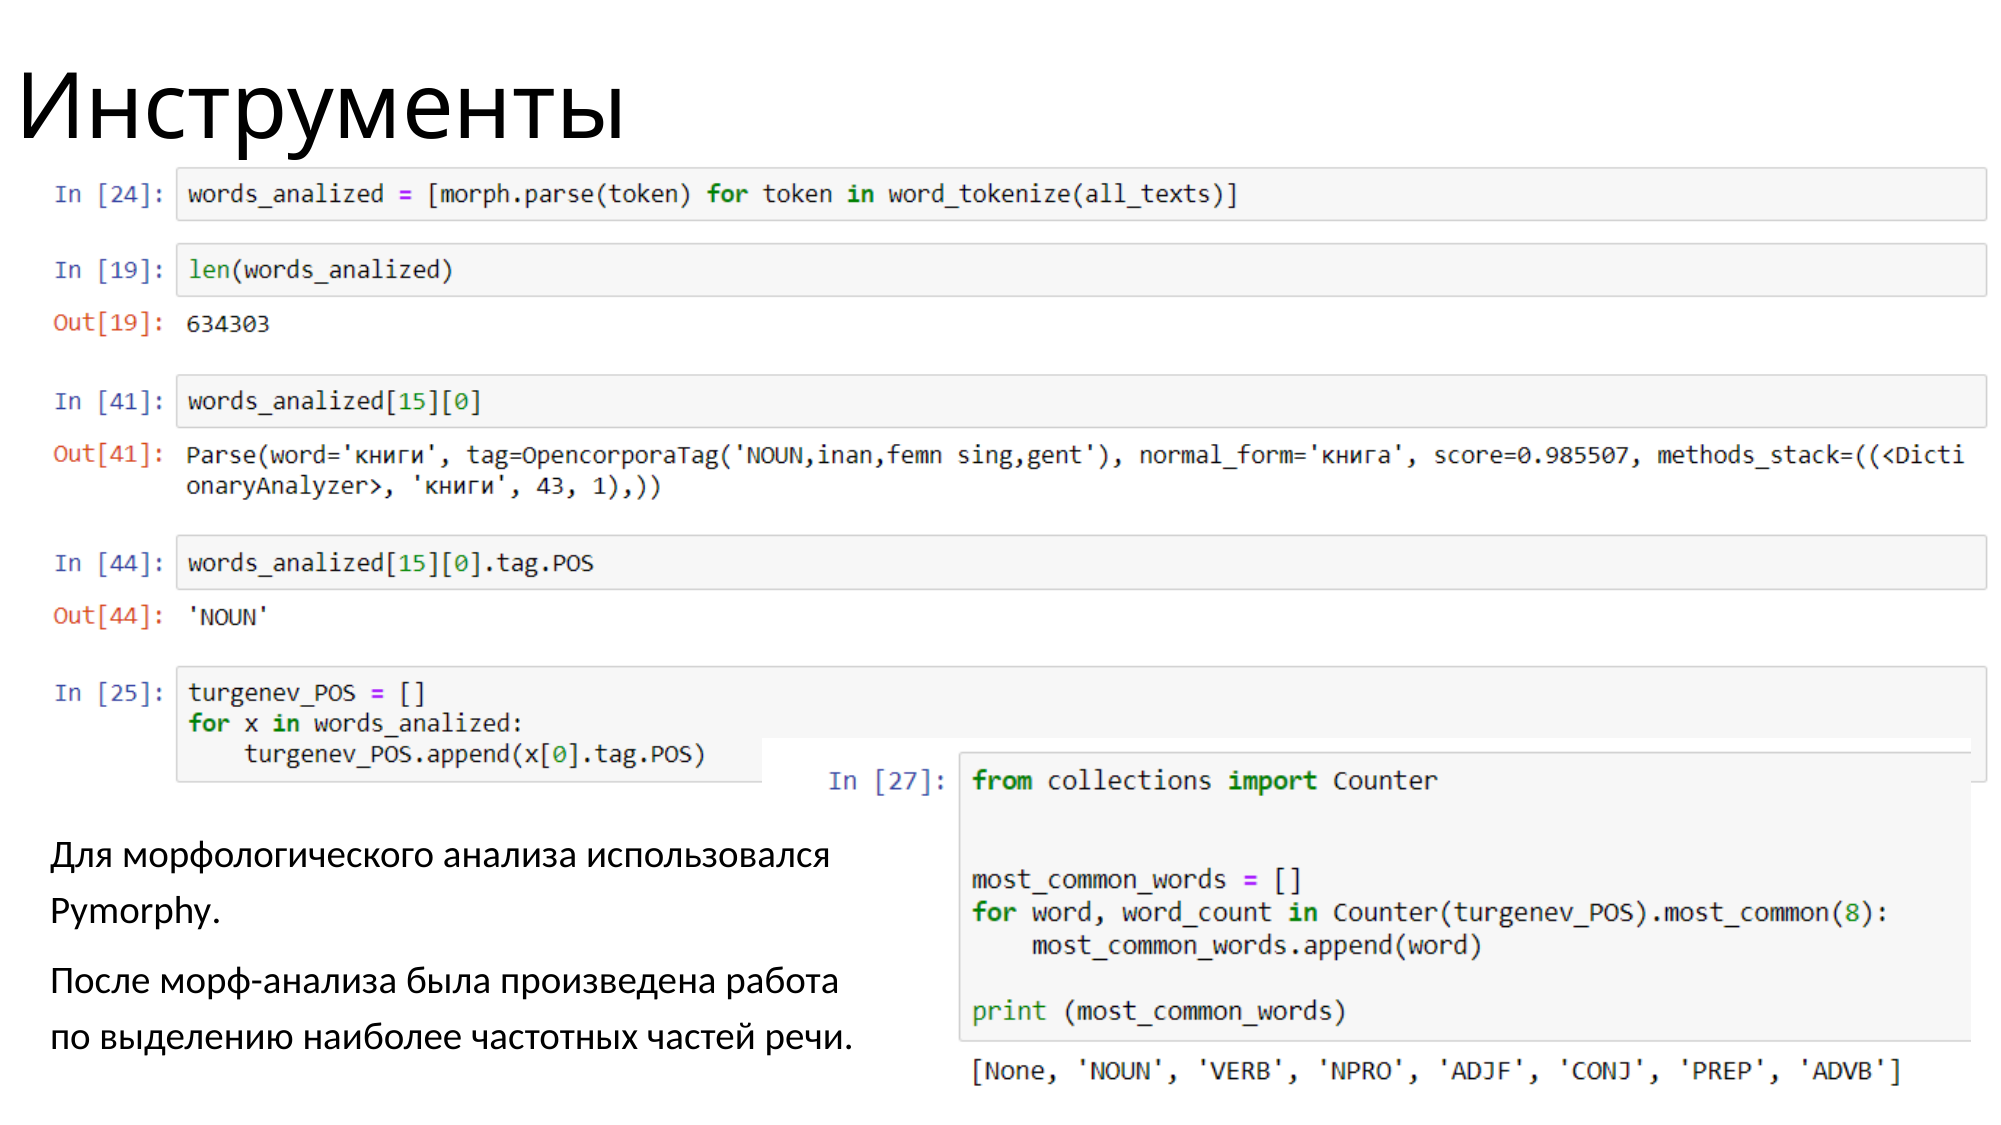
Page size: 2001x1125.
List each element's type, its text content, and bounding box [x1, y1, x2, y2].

list Для морфологического анализа использовался Pymorphy. После морф-анализа была произведена работа по выделению наиболее частотных частей речи. [35, 811, 884, 1101]
title Инструменты [0, 0, 1725, 218]
picture [35, 163, 1989, 1100]
